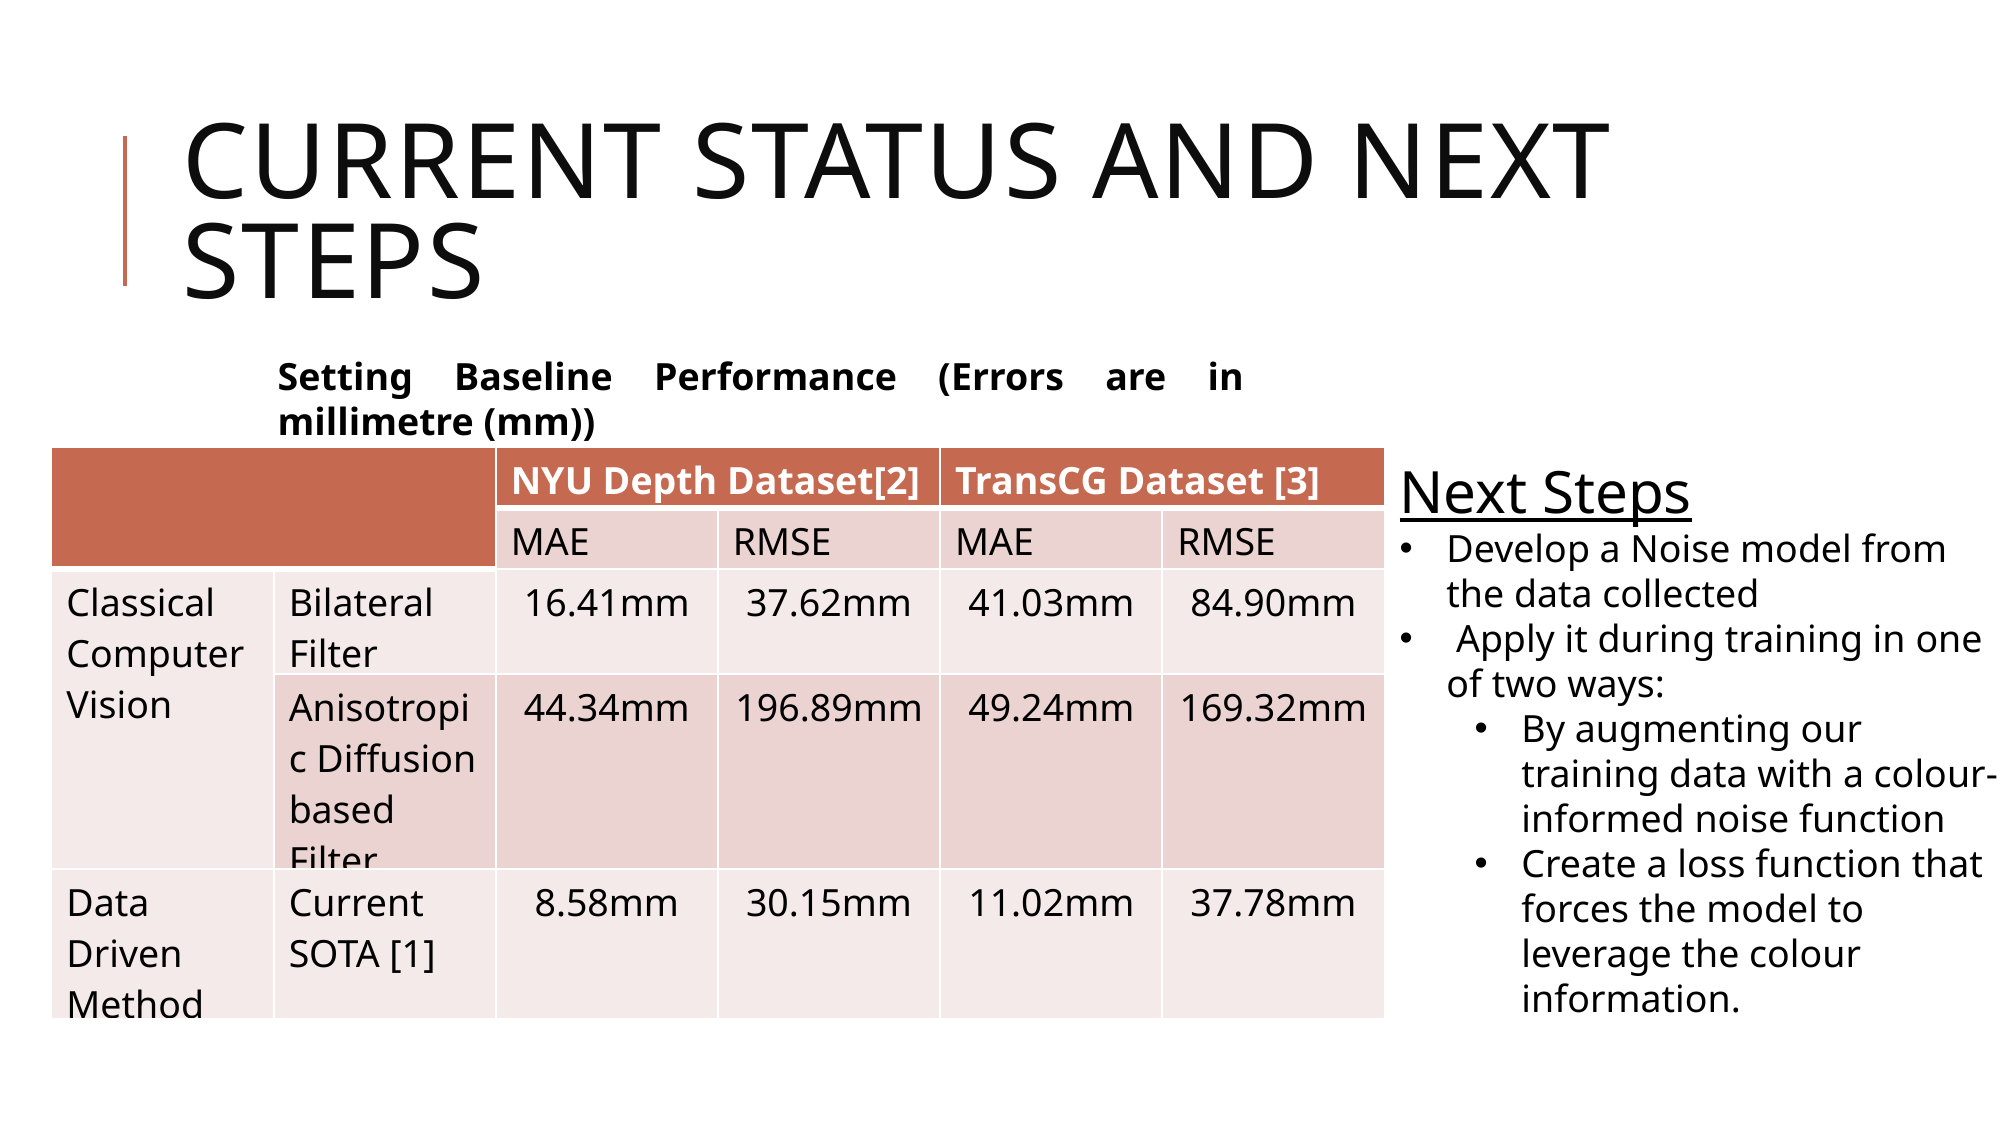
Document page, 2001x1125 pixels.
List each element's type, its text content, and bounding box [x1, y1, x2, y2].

table_cell 196.89mm [719, 675, 939, 868]
table_cell Anisotropic Diffusion based Filter [275, 675, 495, 868]
table_cell 37.78mm [1163, 870, 1384, 1018]
table_cell Bilateral Filter [275, 572, 495, 673]
table_header [52, 448, 495, 566]
table_cell MAE [941, 511, 1161, 568]
table_cell Classical Computer Vision [52, 572, 273, 868]
table_cell 169.32mm [1163, 675, 1384, 868]
table_cell 44.34mm [497, 675, 717, 868]
table_header NYU Depth Dataset[2] [497, 448, 939, 505]
text_box Setting Baseline Performance (Errors are in millimetre (mm)) [262, 345, 1260, 447]
title Current status and next steps [168, 96, 1763, 342]
table_cell Current SOTA [1] [275, 870, 495, 1018]
table_cell 41.03mm [941, 570, 1161, 673]
table_header TransCG Dataset [3] [941, 448, 1384, 505]
table_cell Data Driven Method [52, 870, 273, 1018]
table_cell RMSE [1163, 511, 1384, 568]
table_cell 49.24mm [941, 675, 1161, 868]
table_cell 16.41mm [497, 570, 717, 673]
table_cell 11.02mm [941, 870, 1161, 1018]
table_cell 8.58mm [497, 870, 717, 1018]
table_cell 84.90mm [1163, 570, 1384, 673]
table_cell RMSE [719, 511, 939, 568]
text_box Next Steps Develop a Noise model from the data collected Apply it during training in one of two ways: By augmenting our training data with a colour-informed noise function Create a loss function that forces the model to leverage the colour information. [1384, 447, 2000, 1073]
table_cell MAE [497, 511, 717, 568]
table_cell 30.15mm [719, 870, 939, 1018]
table_cell 37.62mm [719, 570, 939, 673]
